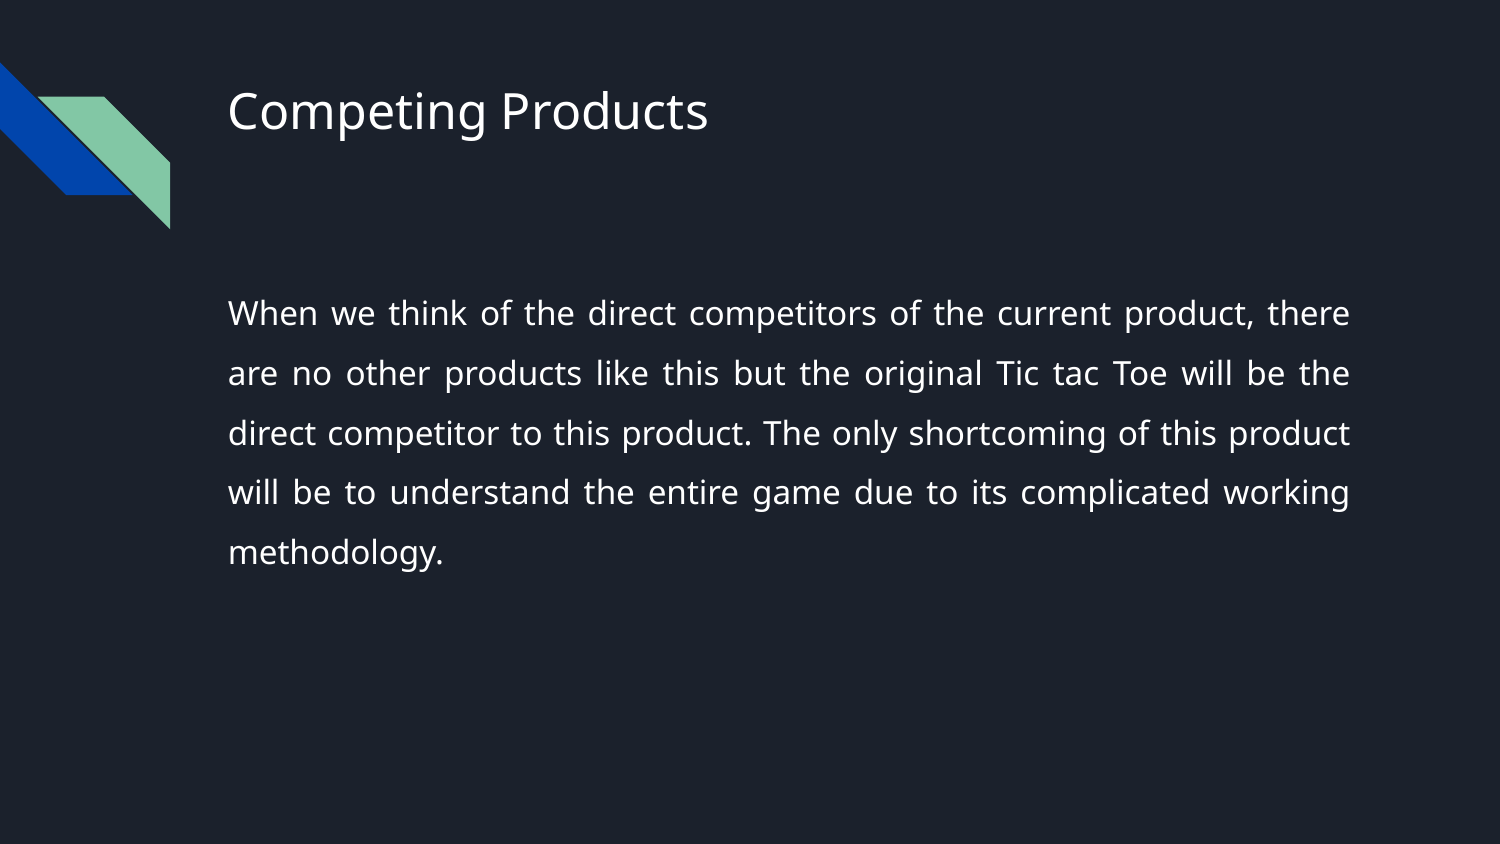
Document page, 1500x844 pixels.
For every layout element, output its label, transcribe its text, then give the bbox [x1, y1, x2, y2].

title Competing Products [212, 64, 1368, 215]
list When we think of the direct competitors of the current product, there are no other products like this but the original Tic tac Toe will be the direct competitor to this product. The only shortcoming of this product will be to understand the entire game due to its complicated working methodology. [212, 257, 1368, 735]
